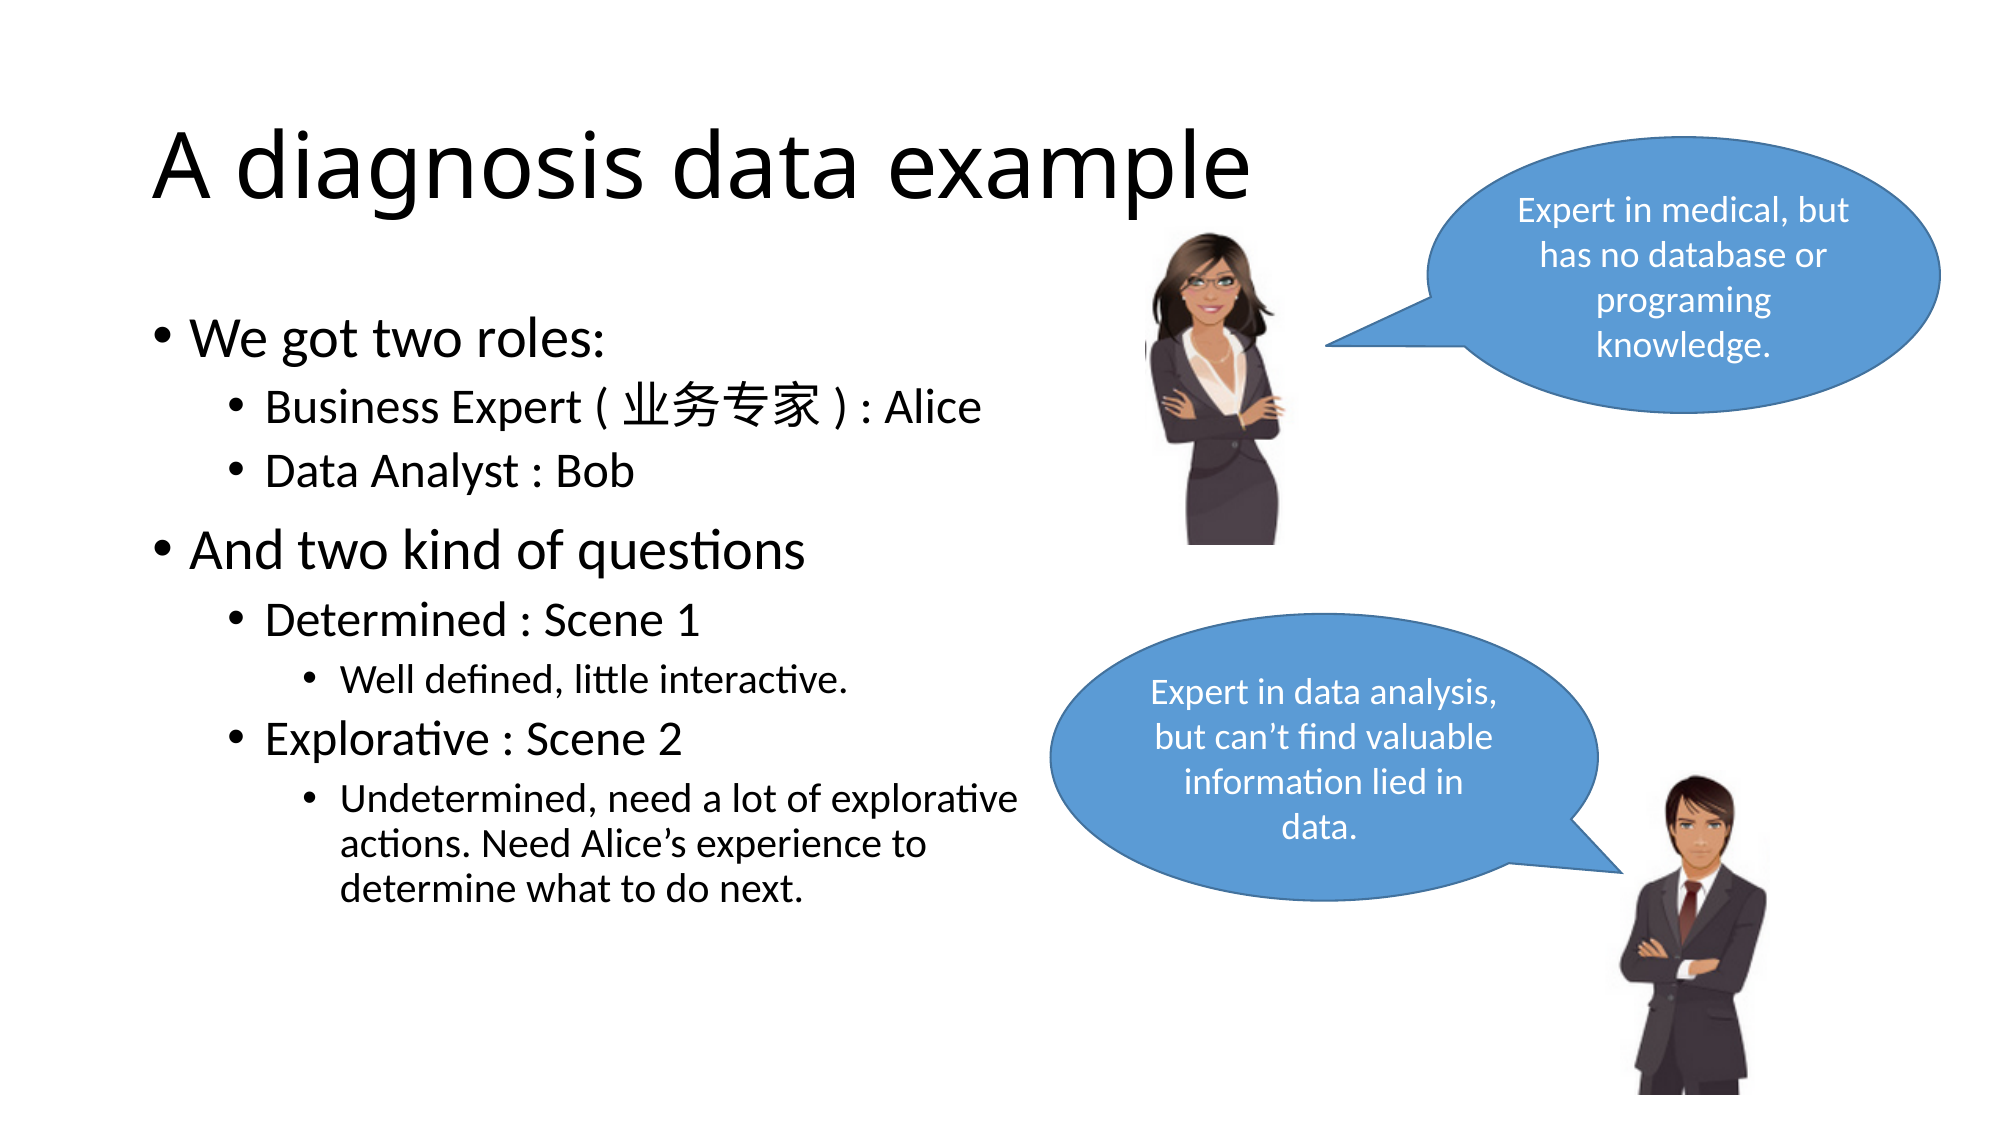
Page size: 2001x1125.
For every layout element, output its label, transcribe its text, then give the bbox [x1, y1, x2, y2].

list We got two roles: Business Expert (业务专家) : Alice Data Analyst : Bob And two kind of questions Determined : Scene 1 Well defined, little interactive. Explorative : Scene 2 Undetermined, need a lot of explorative actions. Need Alice’s experience to determine what to do next. [137, 299, 1078, 1014]
picture [1145, 219, 1300, 545]
picture [1597, 770, 1770, 1095]
text_box Expert in medical, but has no database or programing knowledge. [1325, 136, 1941, 414]
text_box Expert in data analysis, but can’t find valuable information lied in data. [1049, 612, 1599, 902]
title A diagnosis data example [137, 59, 1863, 278]
